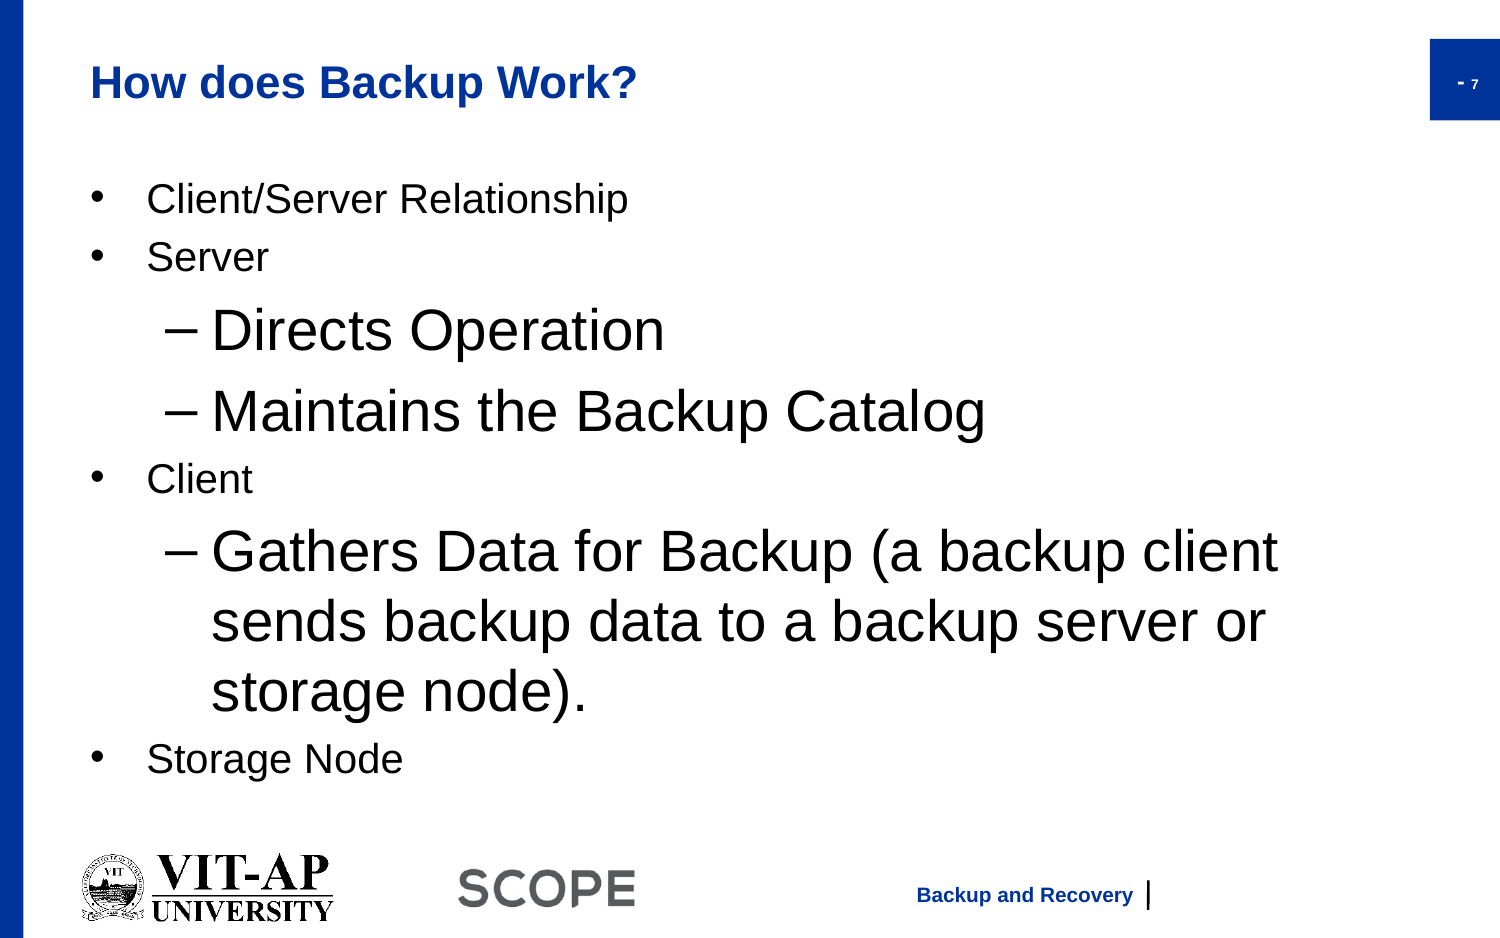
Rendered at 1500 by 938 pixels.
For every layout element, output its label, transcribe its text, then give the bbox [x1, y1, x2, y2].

title How does Backup Work? [74, 37, 1430, 124]
picture [76, 846, 337, 928]
footer Backup and Recovery [673, 868, 1149, 919]
picture [454, 864, 641, 910]
slide_number - 7 [1430, 45, 1500, 116]
list Client/Server Relationship Server Directs Operation Maintains the Backup Catalog Client Gathers Data for Backup (a backup client sends backup data to a backup server or storage node). Storage Node [74, 163, 1426, 838]
